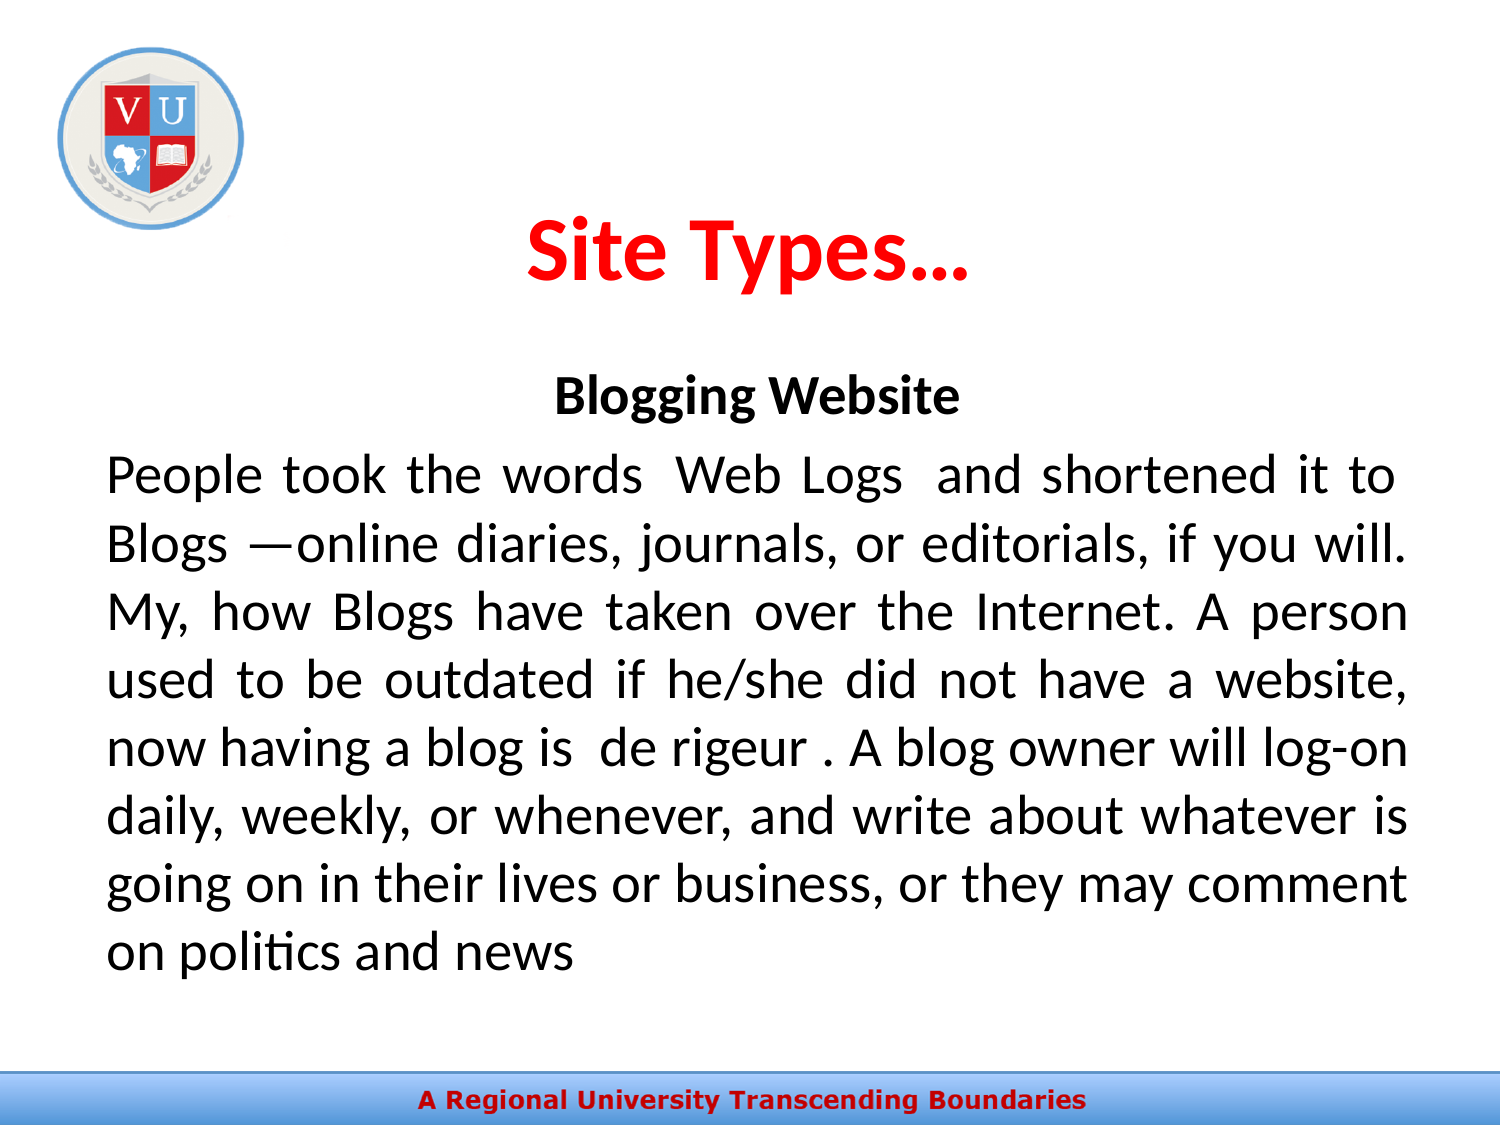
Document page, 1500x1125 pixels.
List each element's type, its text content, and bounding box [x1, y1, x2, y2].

picture [0, 0, 1500, 1125]
title Site Types… [75, 149, 1425, 338]
list Blogging Website People took the words Web Logs and shortened it to Blogs —online diaries, journals, or editorials, if you will. My, how Blogs have taken over the Internet. A person used to be outdated if he/she did not have a website, now having a blog is de rigeur . A blog owner will log-on daily, weekly, or whenever, and write about whatever is going on in their lives or business, or they may comment on politics and news [75, 350, 1425, 1002]
